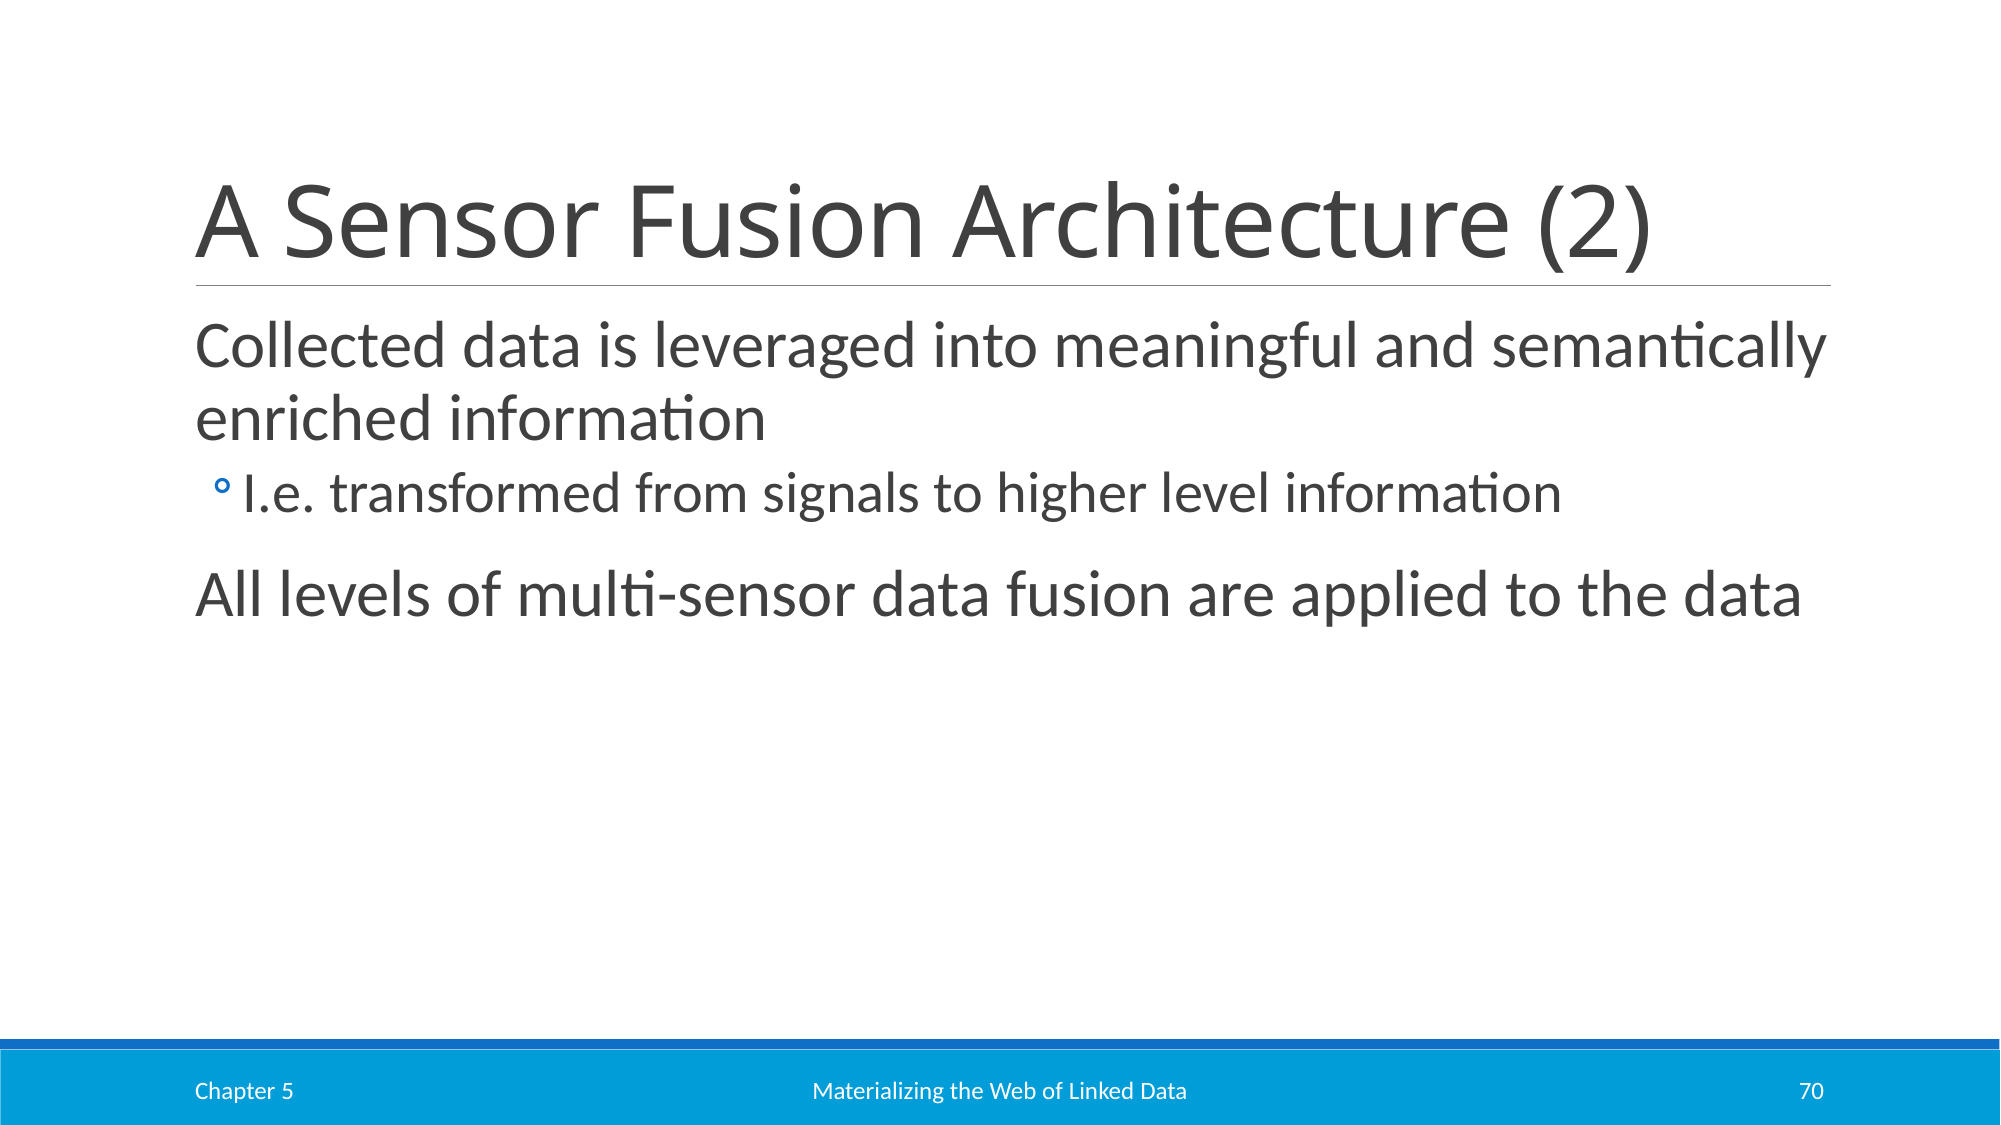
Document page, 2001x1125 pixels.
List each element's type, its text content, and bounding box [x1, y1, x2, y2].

title A Sensor Fusion Architecture (2) [180, 47, 1830, 285]
slide_number 70 [1624, 1059, 1840, 1120]
list Collected data is leveraged into meaningful and semantically enriched information I.e. transformed from signals to higher level information All levels of multi-sensor data fusion are applied to the data [180, 302, 1830, 963]
slide_number Chapter 5 [180, 1059, 586, 1120]
footer Materializing the Web of Linked Data [604, 1059, 1396, 1120]
